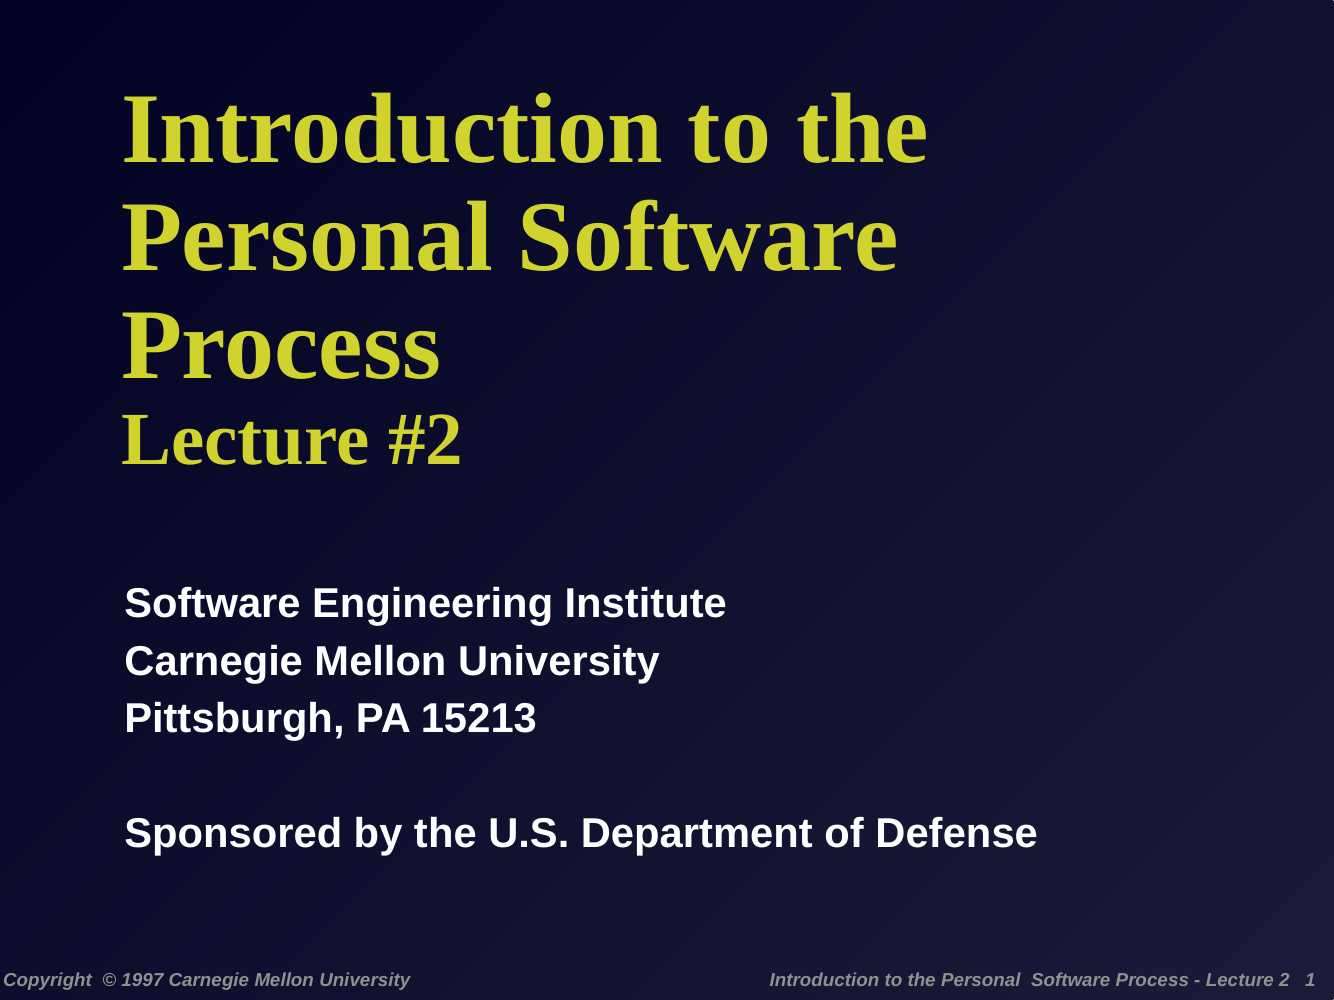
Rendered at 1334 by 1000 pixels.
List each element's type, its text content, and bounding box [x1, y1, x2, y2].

list Software Engineering Institute Carnegie Mellon University Pittsburgh, PA 15213 Sponsored by the U.S. Department of Defense [85, 509, 1111, 898]
title Introduction to the Personal Software Process Lecture #2 [103, 67, 1209, 491]
